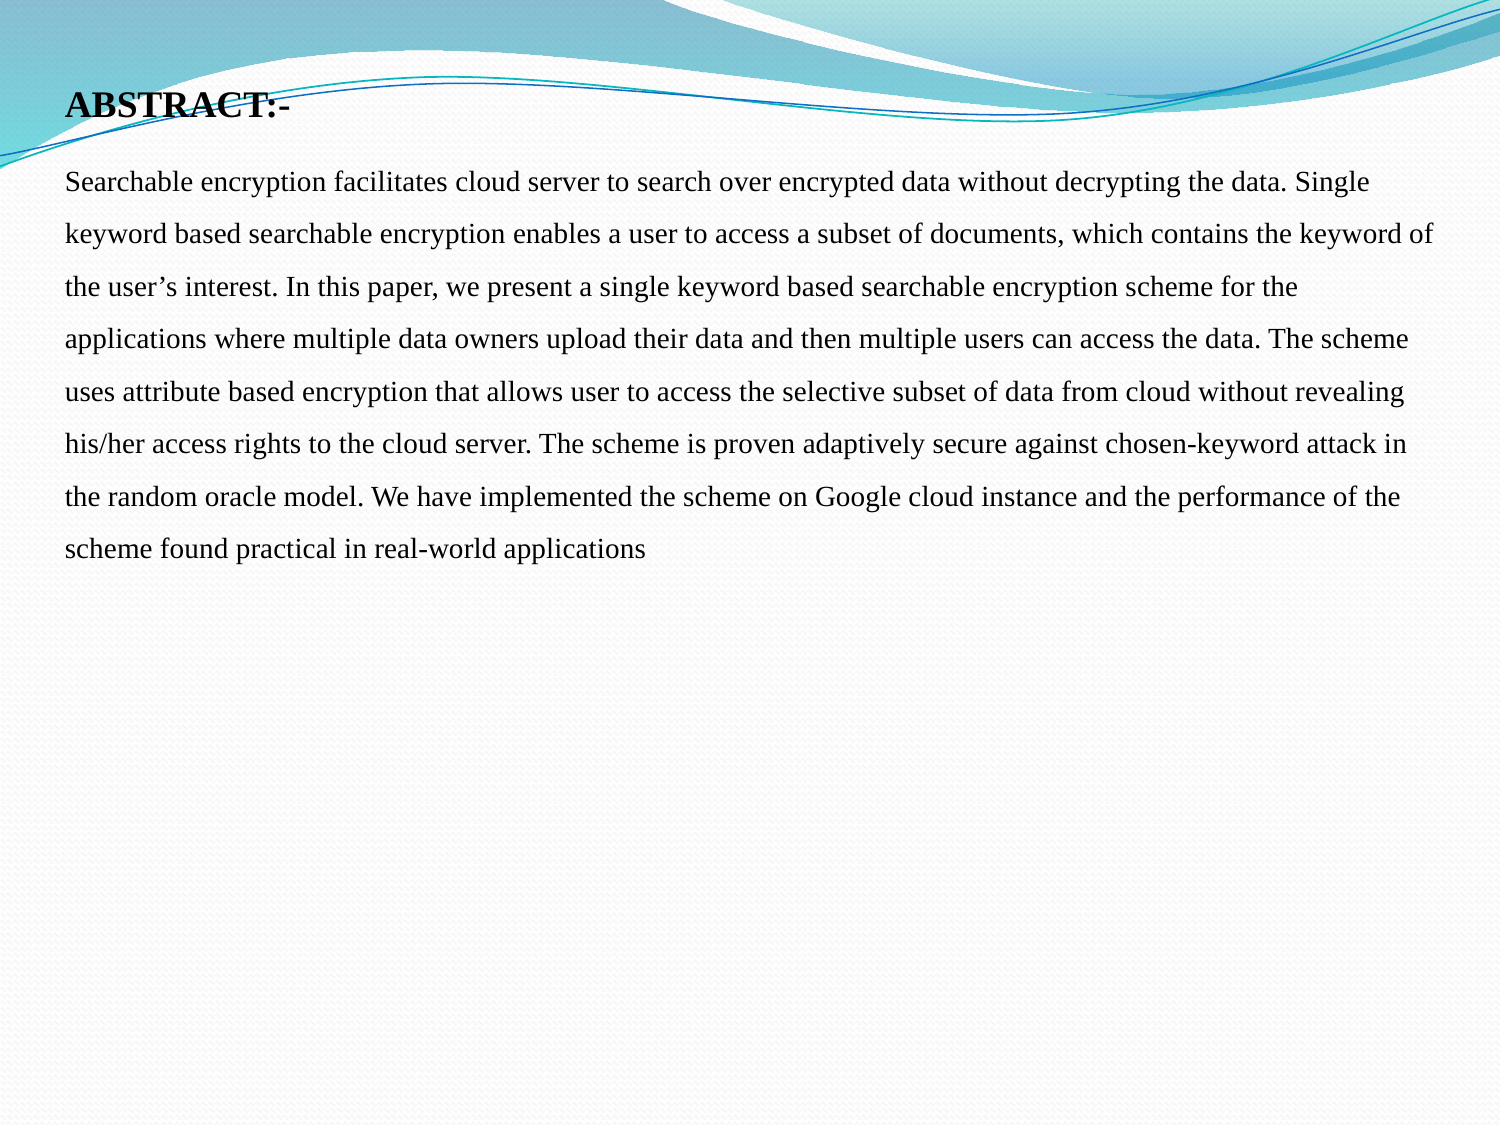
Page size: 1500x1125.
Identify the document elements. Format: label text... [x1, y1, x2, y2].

text_box Searchable encryption facilitates cloud server to search over encrypted data without decrypting the data. Single keyword based searchable encryption enables a user to access a subset of documents, which contains the keyword of the user’s interest. In this paper, we present a single keyword based searchable encryption scheme for the applications where multiple data owners upload their data and then multiple users can access the data. The scheme uses attribute based encryption that allows user to access the selective subset of data from cloud without revealing his/her access rights to the cloud server. The scheme is proven adaptively secure against chosen-keyword attack in the random oracle model. We have implemented the scheme on Google cloud instance and the performance of the scheme found practical in real-world applications [50, 137, 1450, 572]
text_box ABSTRACT:- [49, 50, 413, 133]
